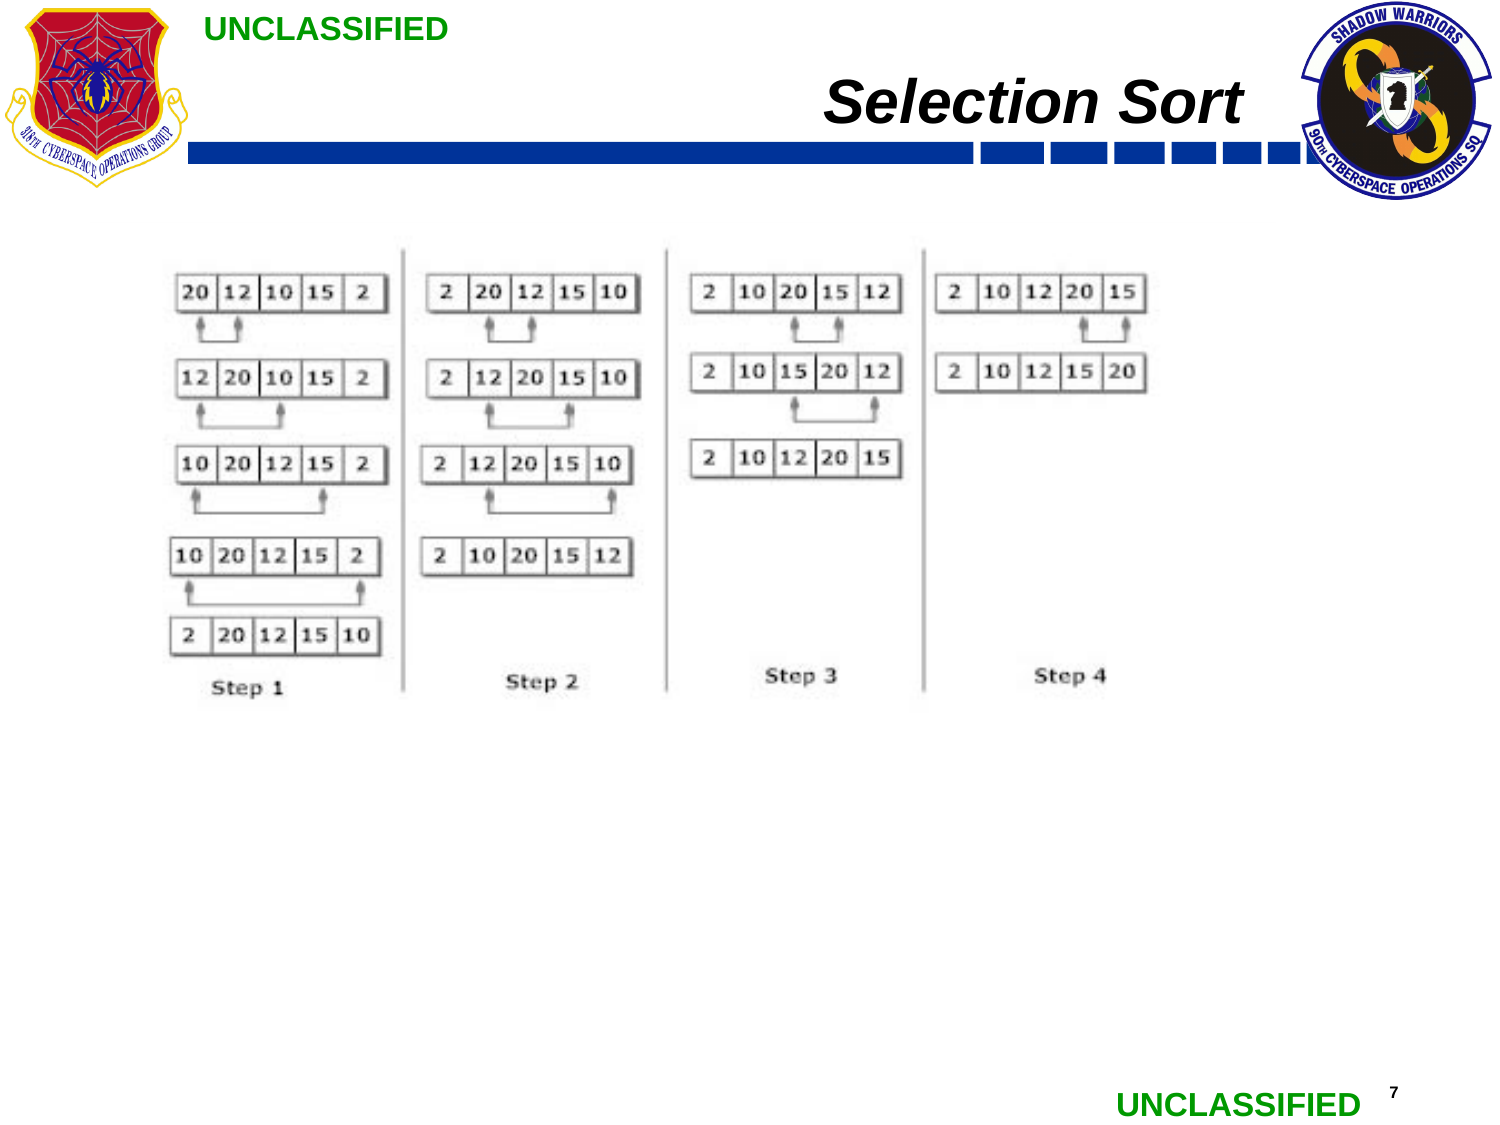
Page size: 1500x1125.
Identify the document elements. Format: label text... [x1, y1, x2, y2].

picture [90, 221, 1276, 713]
picture [1300, 1, 1493, 200]
title Selection Sort [249, 51, 1288, 142]
picture [5, 8, 188, 188]
